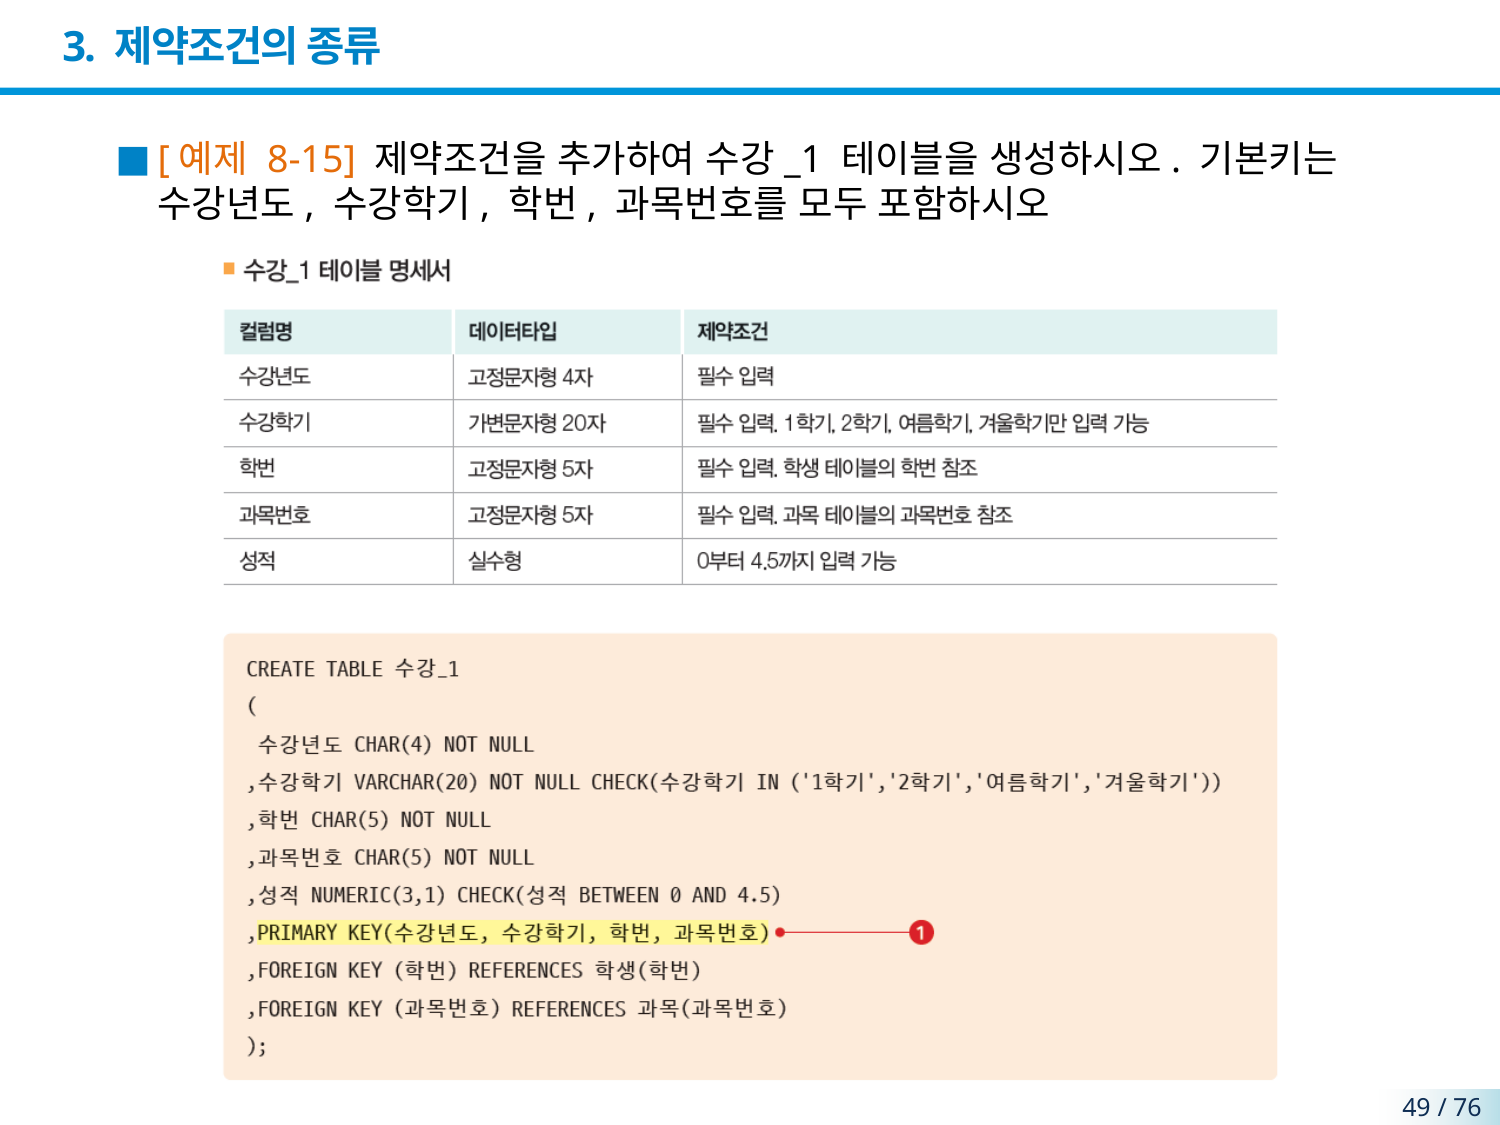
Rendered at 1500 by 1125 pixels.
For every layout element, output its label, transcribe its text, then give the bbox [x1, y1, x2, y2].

title 3. 제약조건의 종류 [47, 5, 1325, 84]
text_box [216, 252, 1282, 1086]
list [예제 8-15] 제약조건을 추가하여 수강_1 테이블을 생성하시오. 기본키는 수강년도, 수강학기, 학번, 과목번호를 모두 포함하시오 [100, 127, 1459, 1050]
